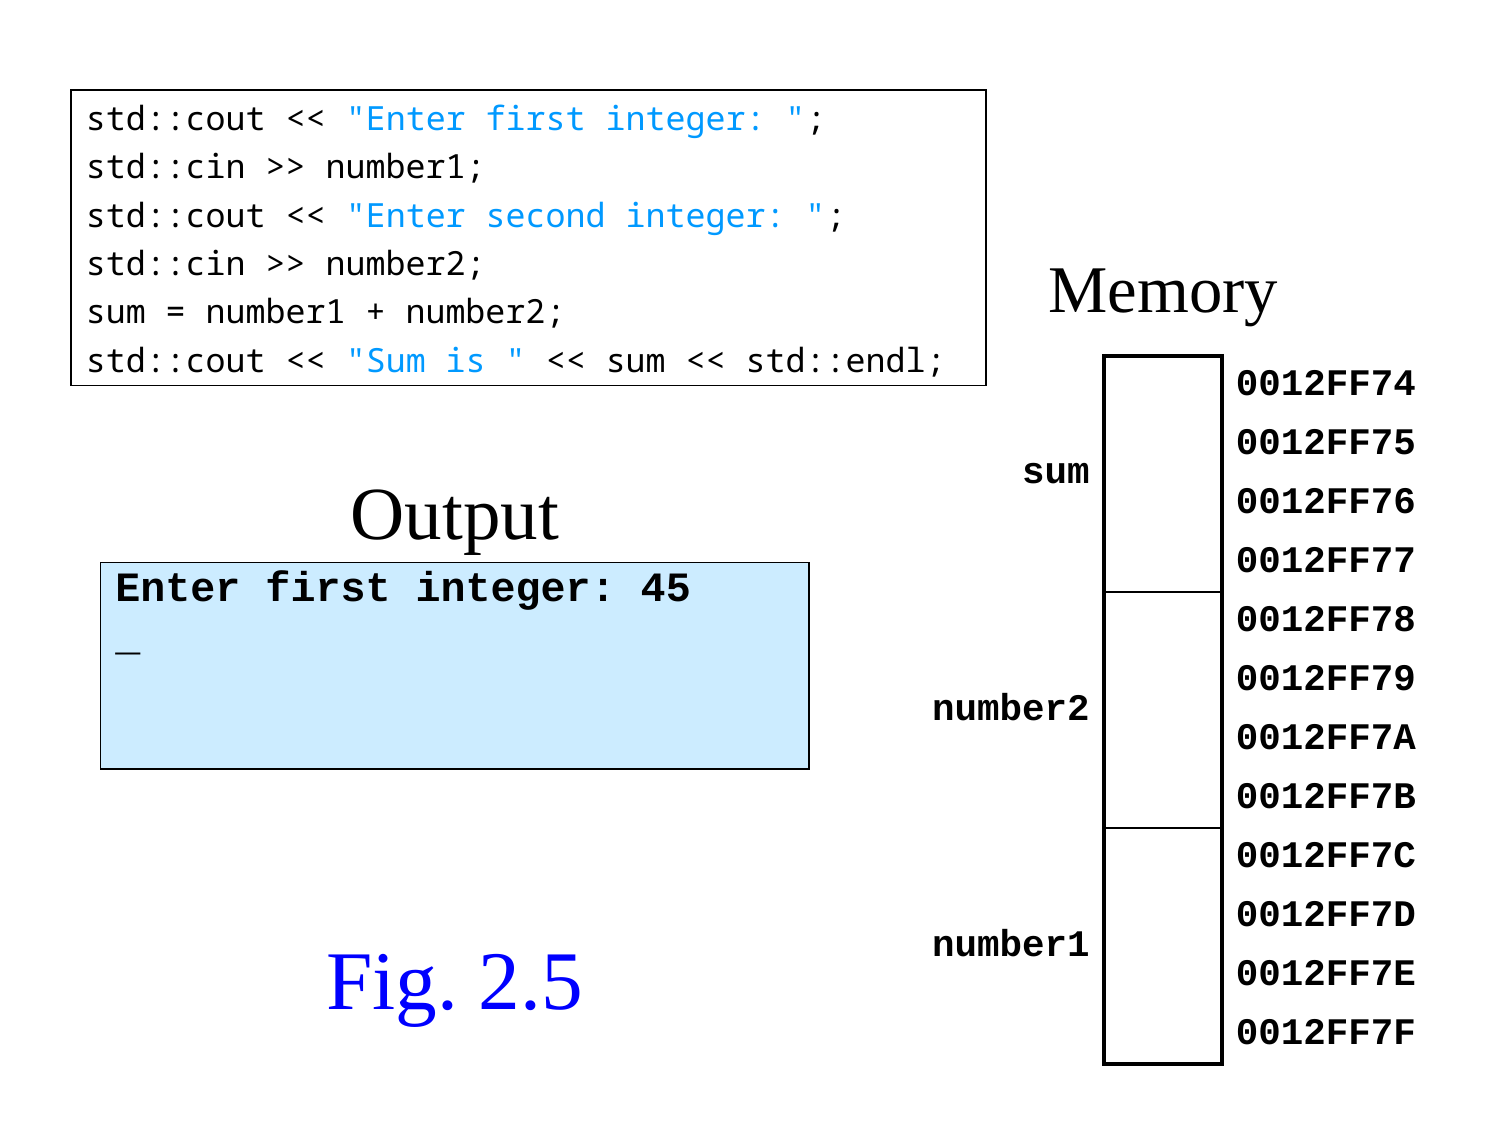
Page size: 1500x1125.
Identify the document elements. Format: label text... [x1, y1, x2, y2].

table_cell 0012FF7A [1224, 710, 1429, 769]
table_cell 0012FF7C [1224, 828, 1429, 887]
table_header [1106, 358, 1220, 591]
table_cell 0012FF7D [1224, 887, 1429, 946]
list Output [306, 444, 603, 562]
table_cell [1106, 829, 1220, 1062]
table_header 0012FF74 [1224, 356, 1429, 415]
list Memory [1015, 237, 1312, 327]
table_cell 0012FF7B [1224, 769, 1429, 828]
table_cell 0012FF77 [1224, 533, 1429, 592]
table_cell 0012FF7F [1224, 1005, 1429, 1064]
table_cell 0012FF75 [1224, 415, 1429, 474]
table_cell [1106, 593, 1220, 827]
list std::cout << "Enter first integer: "; std::cin >> number1; std::cout << "Enter second integer: "; std::cin >> number2; sum = number1 + number2; std::cout << "Sum is " << sum << std::endl; [70, 89, 987, 386]
table_cell number1 [898, 828, 1102, 1064]
list Enter first integer: 45 _ [100, 562, 810, 770]
title Fig. 2.5 [277, 916, 633, 1036]
table_cell number2 [898, 592, 1102, 828]
table_cell 0012FF76 [1224, 474, 1429, 533]
table_cell 0012FF7E [1224, 946, 1429, 1005]
table_cell 0012FF79 [1224, 651, 1429, 710]
table_cell 0012FF78 [1224, 592, 1429, 651]
table_header sum [898, 356, 1102, 592]
